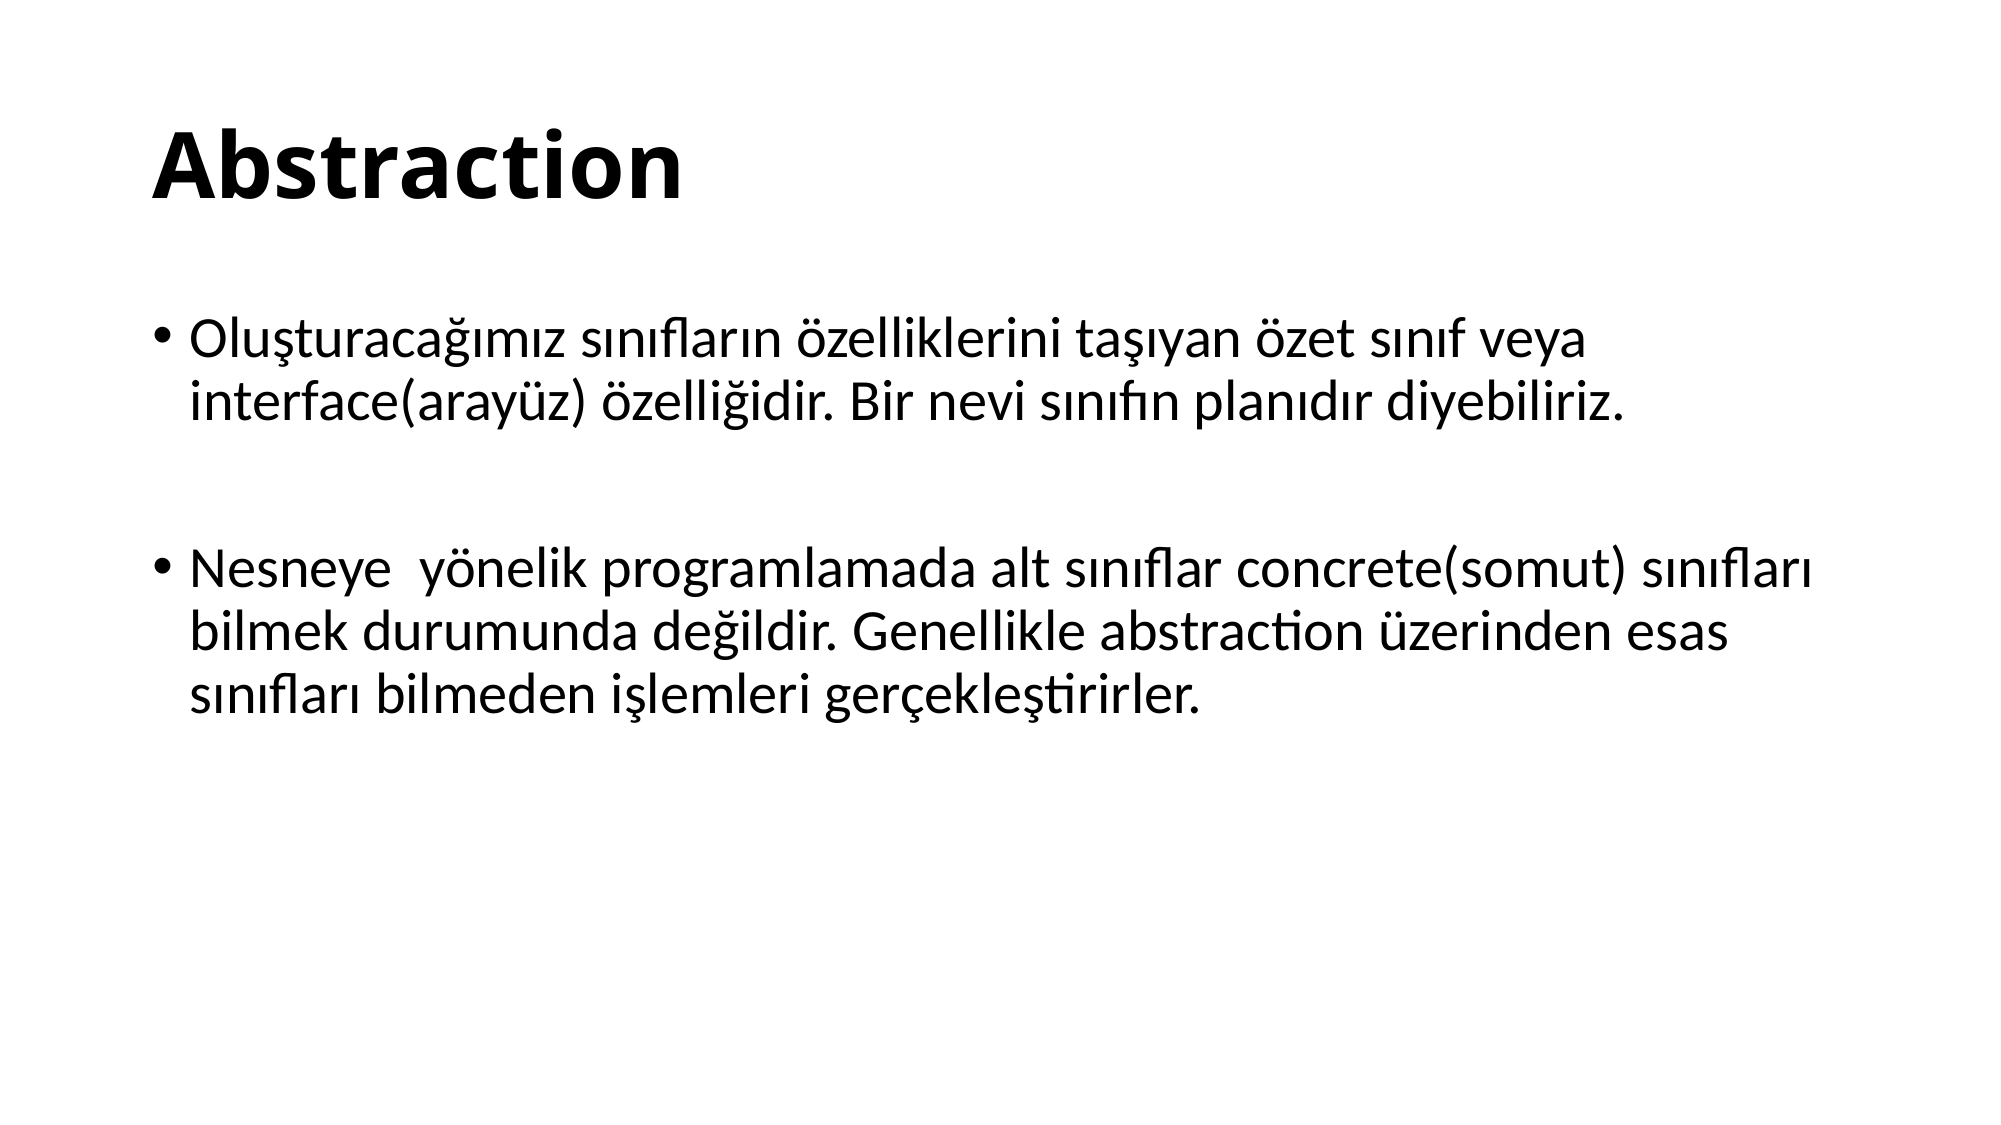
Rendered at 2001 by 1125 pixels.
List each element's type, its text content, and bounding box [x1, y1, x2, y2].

list Oluşturacağımız sınıfların özelliklerini taşıyan özet sınıf veya interface(arayüz) özelliğidir. Bir nevi sınıfın planıdır diyebiliriz. Nesneye yönelik programlamada alt sınıflar concrete(somut) sınıfları bilmek durumunda değildir. Genellikle abstraction üzerinden esas sınıfları bilmeden işlemleri gerçekleştirirler. [137, 299, 1863, 1014]
title Abstraction [137, 59, 1863, 278]
